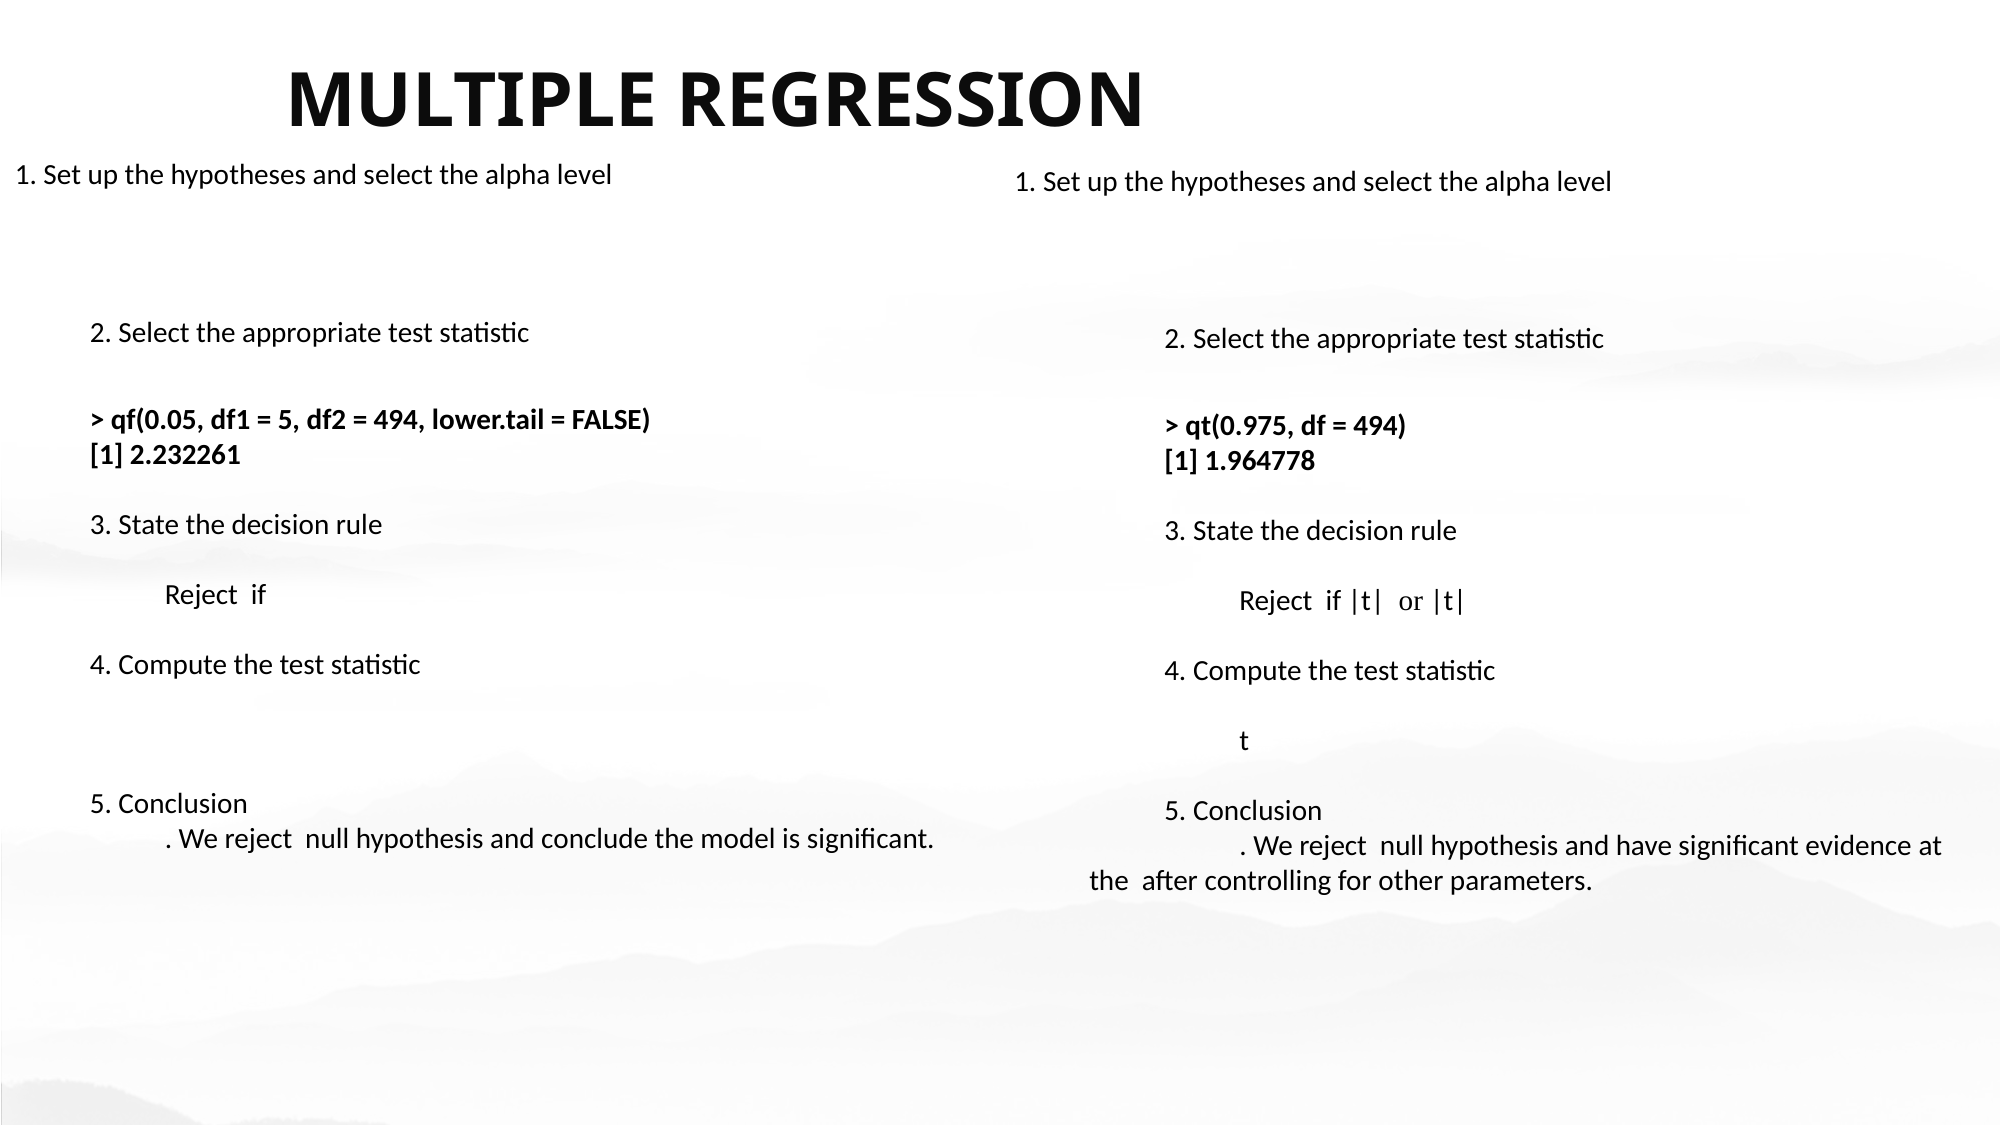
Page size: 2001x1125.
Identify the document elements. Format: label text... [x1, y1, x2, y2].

text_box MULTIPLE REGRESSION [157, 43, 1275, 150]
